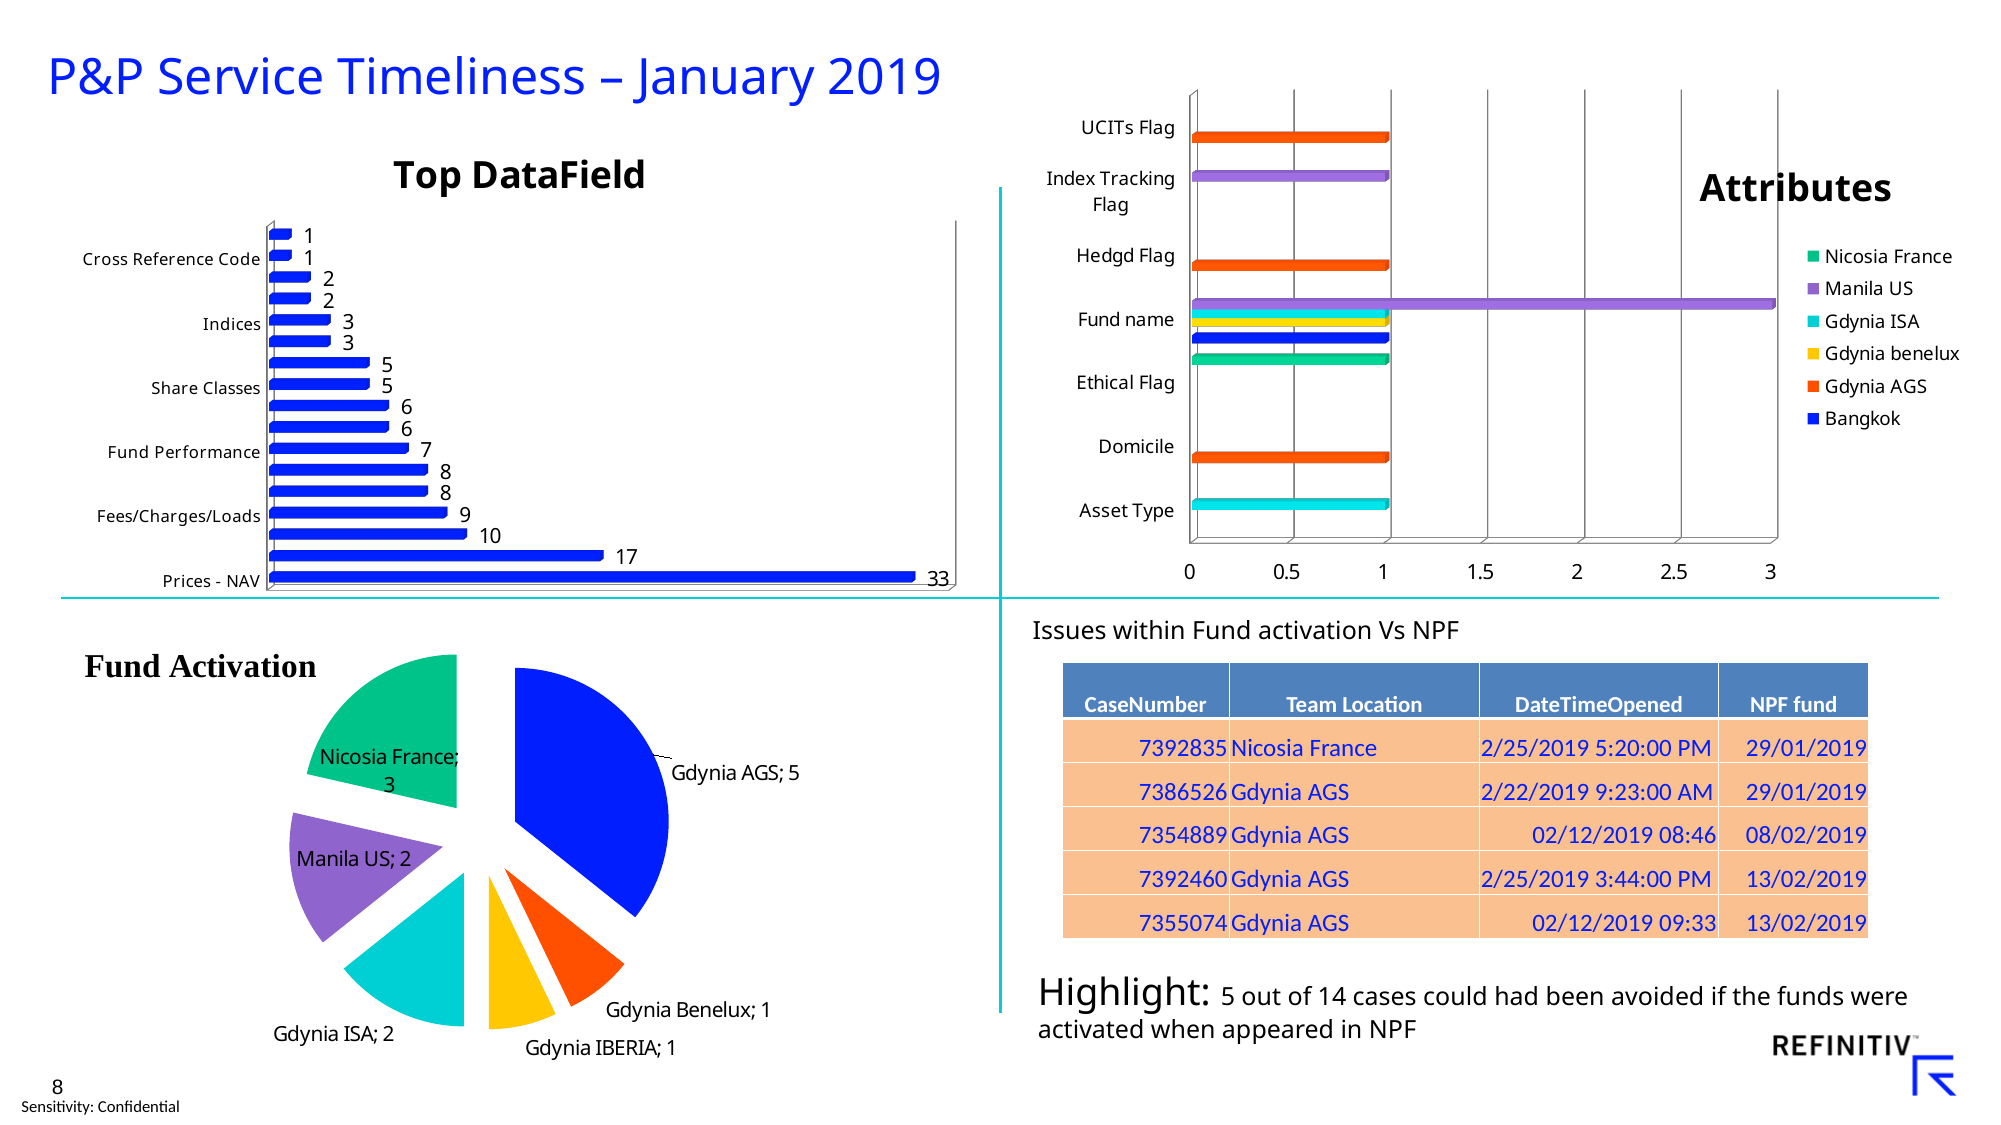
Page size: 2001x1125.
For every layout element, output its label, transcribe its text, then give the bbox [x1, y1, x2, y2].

table_header Team Location [1230, 663, 1479, 717]
table_header NPF fund [1719, 663, 1868, 717]
table_cell 2/25/2019 5:20:00 PM [1480, 720, 1718, 762]
table_cell 29/01/2019 [1719, 763, 1868, 806]
table_cell 7392460 [1063, 851, 1229, 894]
table_cell 29/01/2019 [1719, 720, 1868, 762]
table_cell Gdynia AGS [1230, 763, 1479, 806]
table_cell 02/12/2019 08:46 [1480, 807, 1718, 850]
table_cell Gdynia AGS [1230, 895, 1479, 938]
table_cell 2/25/2019 3:44:00 PM [1480, 851, 1718, 894]
table_cell 7392835 [1063, 720, 1229, 762]
table_cell 7355074 [1063, 895, 1229, 938]
text_box Highlight: 5 out of 14 cases could had been avoided if the funds were activated when appeared in NPF [1023, 960, 1939, 1096]
table_cell 08/02/2019 [1719, 807, 1868, 850]
table_cell Gdynia AGS [1230, 851, 1479, 894]
table_cell 02/12/2019 09:33 [1480, 895, 1718, 938]
chart [52, 119, 988, 602]
table_header CaseNumber [1063, 663, 1229, 717]
table_cell 13/02/2019 [1719, 895, 1868, 938]
table_cell 13/02/2019 [1719, 851, 1868, 894]
chart [1023, 78, 1978, 597]
table_cell Nicosia France [1230, 720, 1479, 762]
table_header DateTimeOpened [1480, 663, 1718, 717]
text_box Issues within Fund activation Vs NPF [1017, 606, 1692, 652]
chart [64, 623, 908, 1074]
table_cell 7354889 [1063, 807, 1229, 850]
table_cell Gdynia AGS [1230, 807, 1479, 850]
title P&P Service Timeliness – January 2019 [48, 51, 1950, 127]
table_cell 2/22/2019 9:23:00 AM [1480, 763, 1718, 806]
picture [1770, 1030, 1960, 1101]
table_cell 7386526 [1063, 763, 1229, 806]
